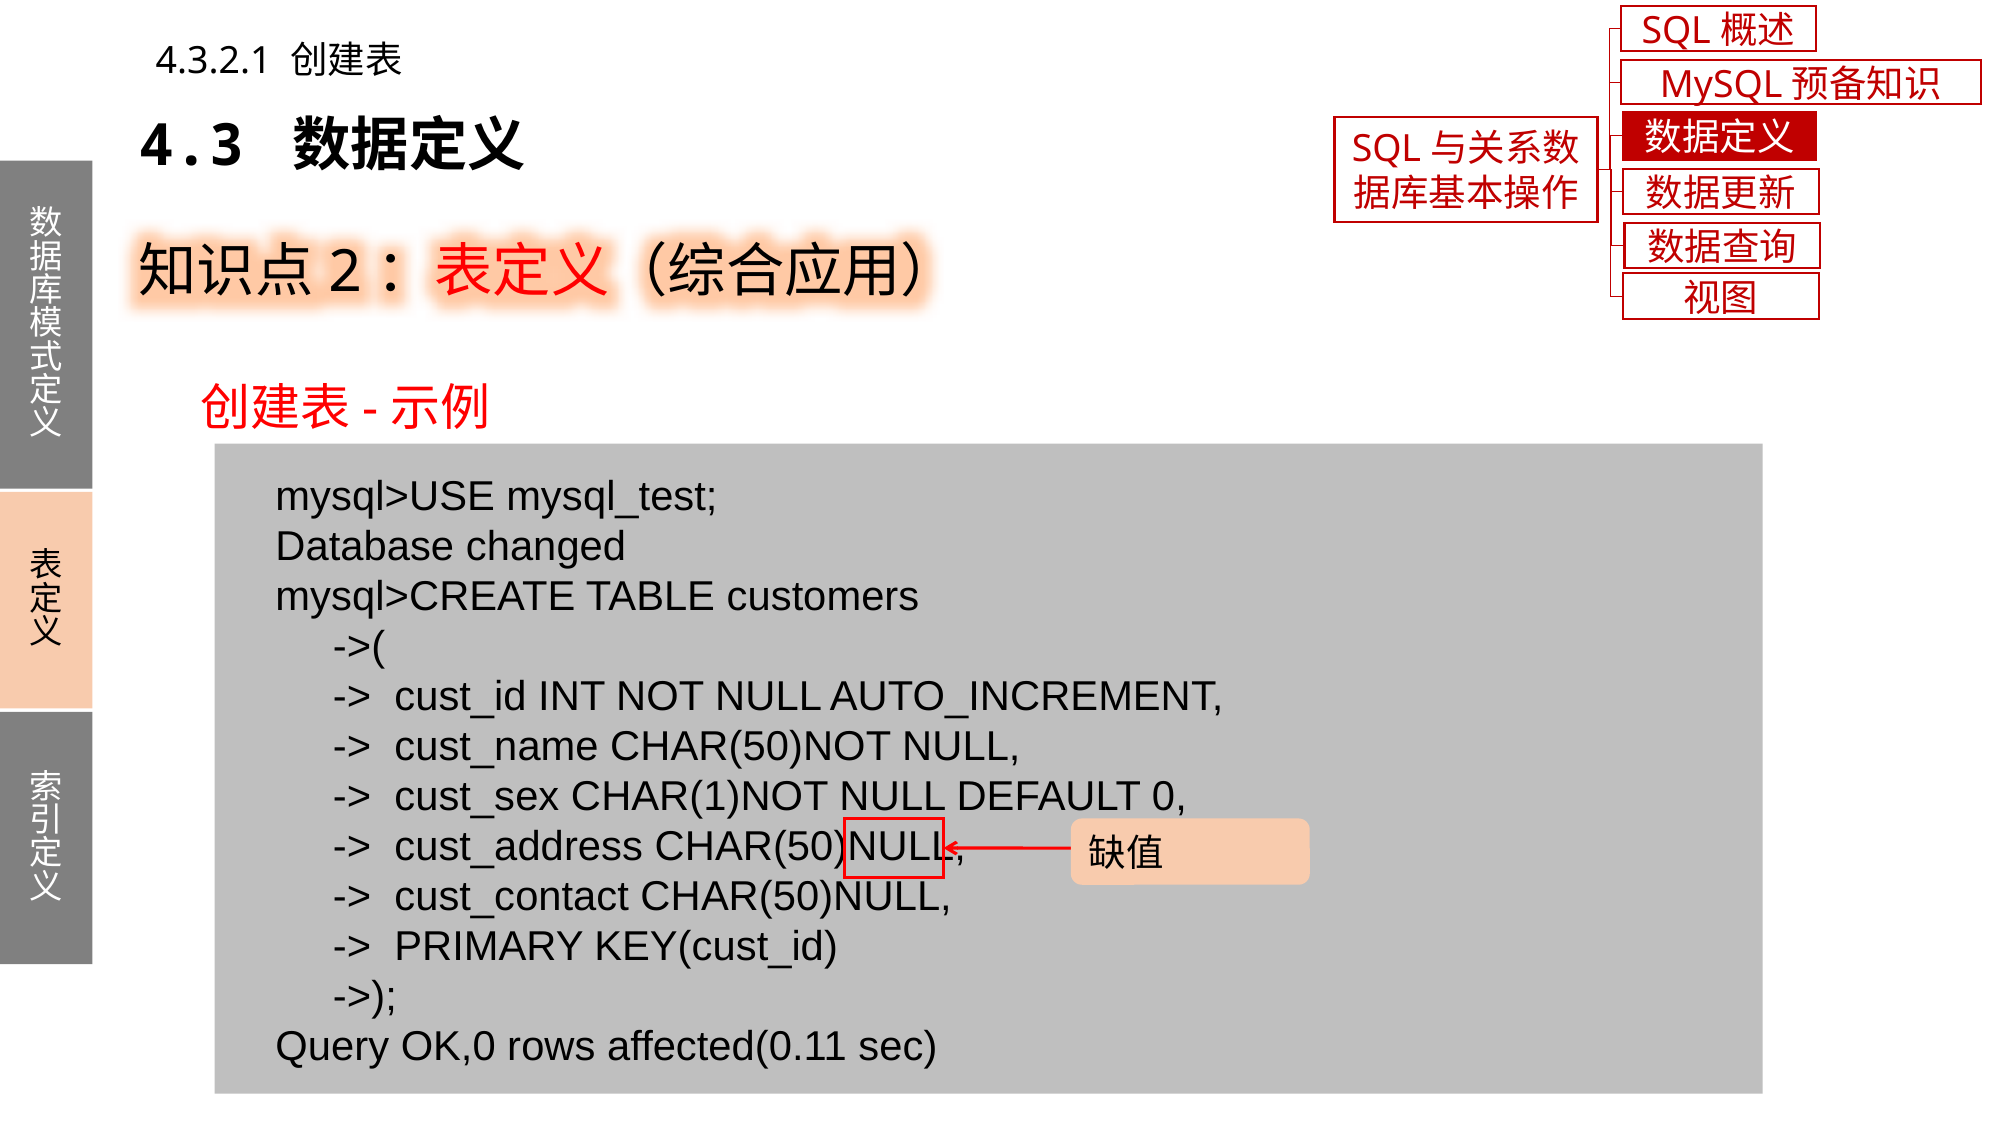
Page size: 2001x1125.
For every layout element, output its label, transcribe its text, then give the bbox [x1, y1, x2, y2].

text_box 4.3 数据定义 [120, 97, 1568, 152]
text_box 视图 [1622, 272, 1820, 320]
text_box 缺值 [1070, 818, 1310, 885]
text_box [1597, 169, 1623, 297]
text_box 创建表-示例 [186, 350, 1827, 443]
text_box 知识点2：表定义（综合应用） [120, 172, 1945, 329]
text_box 数据定义 [114, 166, 1954, 339]
text_box MySQL预备知识 [1621, 59, 1982, 105]
text_box 知识点2：表定义（综合应用） [118, 170, 1949, 335]
text_box 数据查询 [1623, 222, 1821, 269]
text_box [0, 160, 93, 965]
text_box mysql>USE mysql_test; Database changed mysql>CREATE TABLE customers ->( -> cust_id INT NOT NULL AUTO_INCREMENT, -> cust_name CHAR(50)NOT NULL, -> cust_sex CHAR(1)NOT NULL DEFAULT 0, -> cust_address CHAR(50)NULL, -> cust_contact CHAR(50)NULL, -> PRIMARY KEY(cust_id) ->); Query OK,0 rows affected(0.11 sec) [214, 443, 1764, 1095]
text_box [843, 817, 944, 879]
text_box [1597, 135, 1623, 169]
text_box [1597, 28, 1621, 82]
text_box 4.3.2.1 创建表 [140, 28, 418, 89]
text_box SQL与关系数据库基本操作 [1333, 116, 1597, 223]
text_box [1597, 82, 1621, 135]
text_box 数据定义 [1622, 111, 1817, 161]
text_box 数据更新 [1623, 168, 1820, 215]
text_box SQL概述 [1620, 5, 1817, 52]
